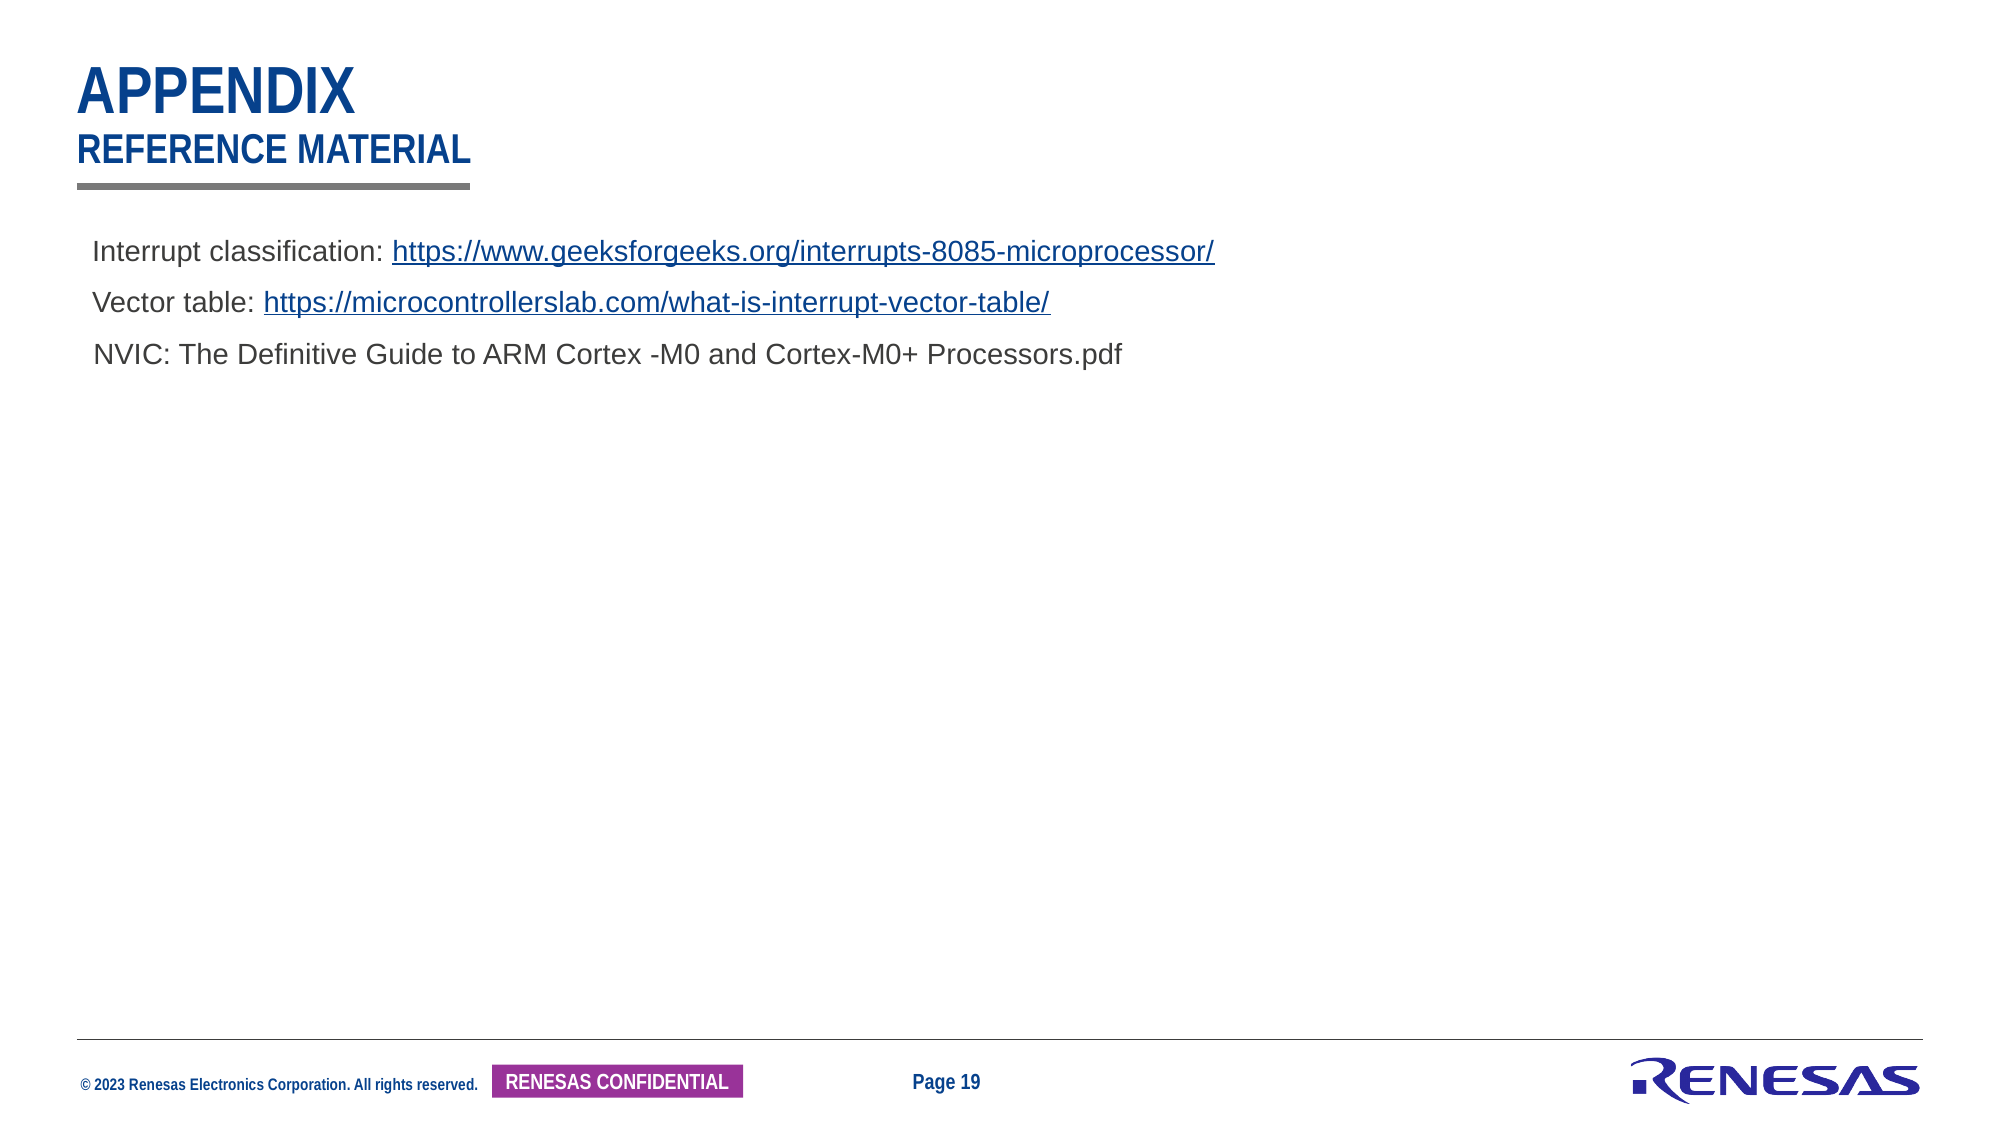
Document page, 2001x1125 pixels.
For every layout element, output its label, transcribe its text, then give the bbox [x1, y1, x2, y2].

picture [1628, 1055, 1923, 1106]
text_box NVIC: The Definitive Guide to ARM Cortex -M0 and Cortex-M0+ Processors.pdf [78, 327, 1139, 378]
title appendix reference material [76, 54, 1922, 173]
text_box Vector table: https://microcontrollerslab.com/what-is-interrupt-vector-table/ [77, 275, 1066, 326]
text_box Interrupt classification: https://www.geeksforgeeks.org/interrupts-8085-microprocessor/ [77, 224, 1231, 275]
